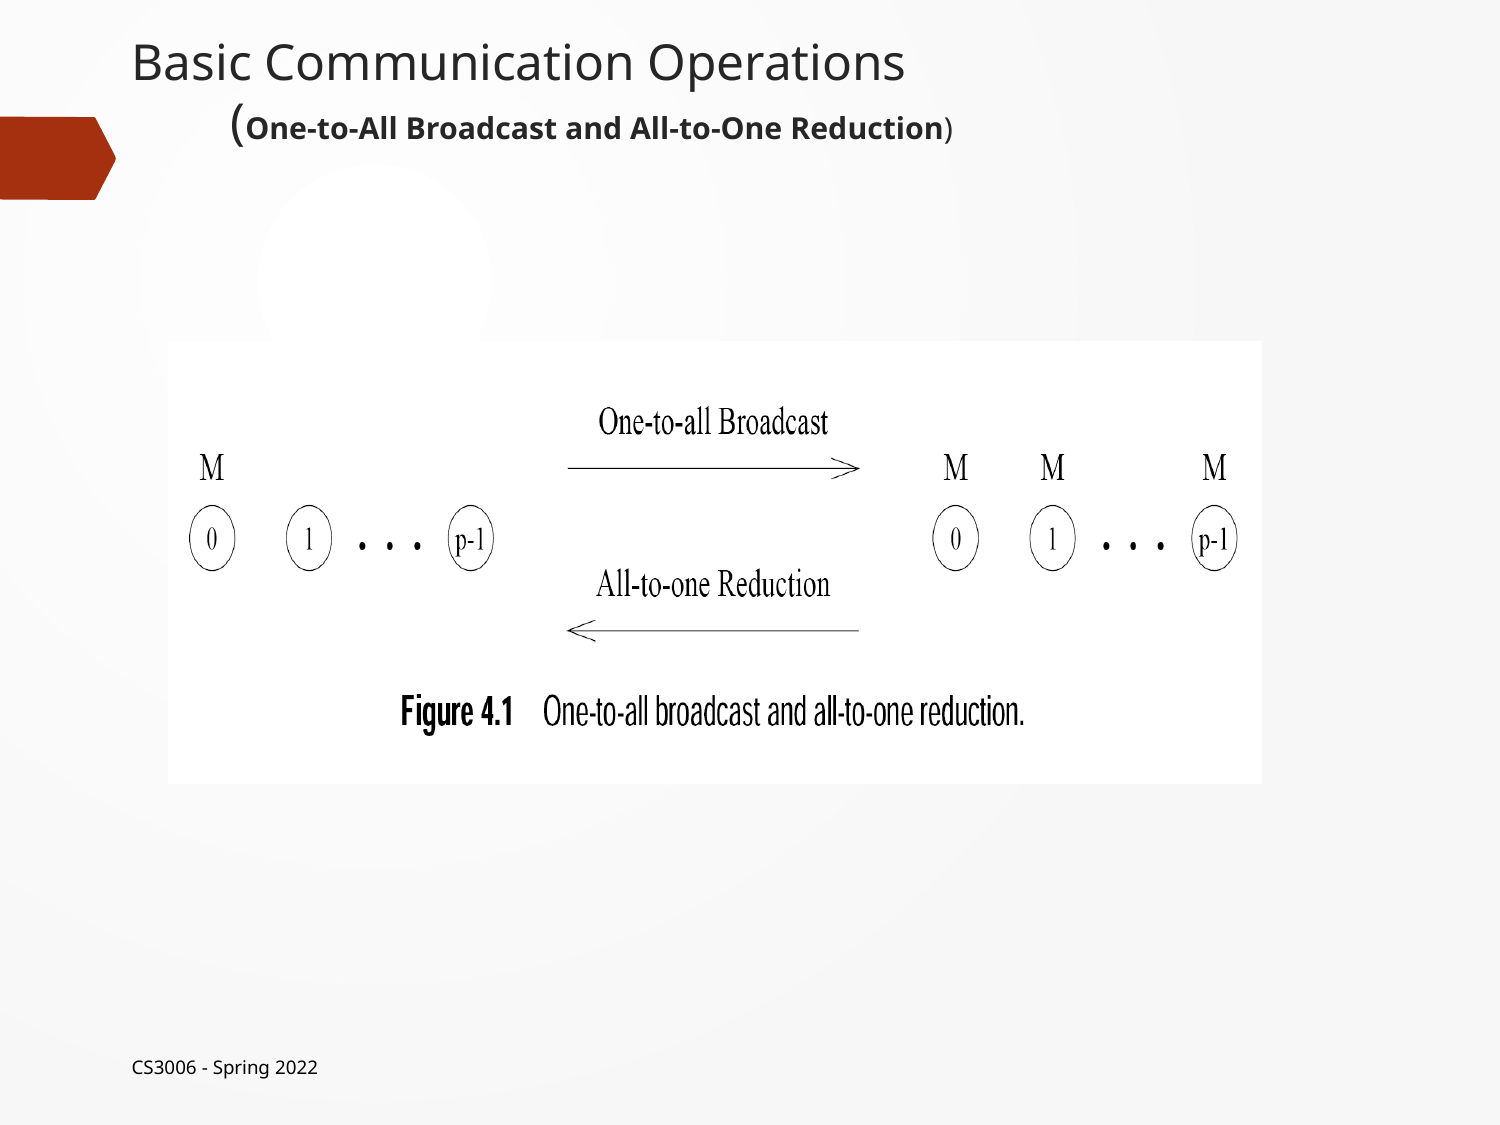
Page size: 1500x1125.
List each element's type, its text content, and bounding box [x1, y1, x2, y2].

title Basic Communication Operations (One-to-All Broadcast and All-to-One Reduction) [116, 23, 1483, 158]
footer CS3006 - Spring 2022 [116, 1037, 1139, 1098]
picture [168, 340, 1262, 785]
